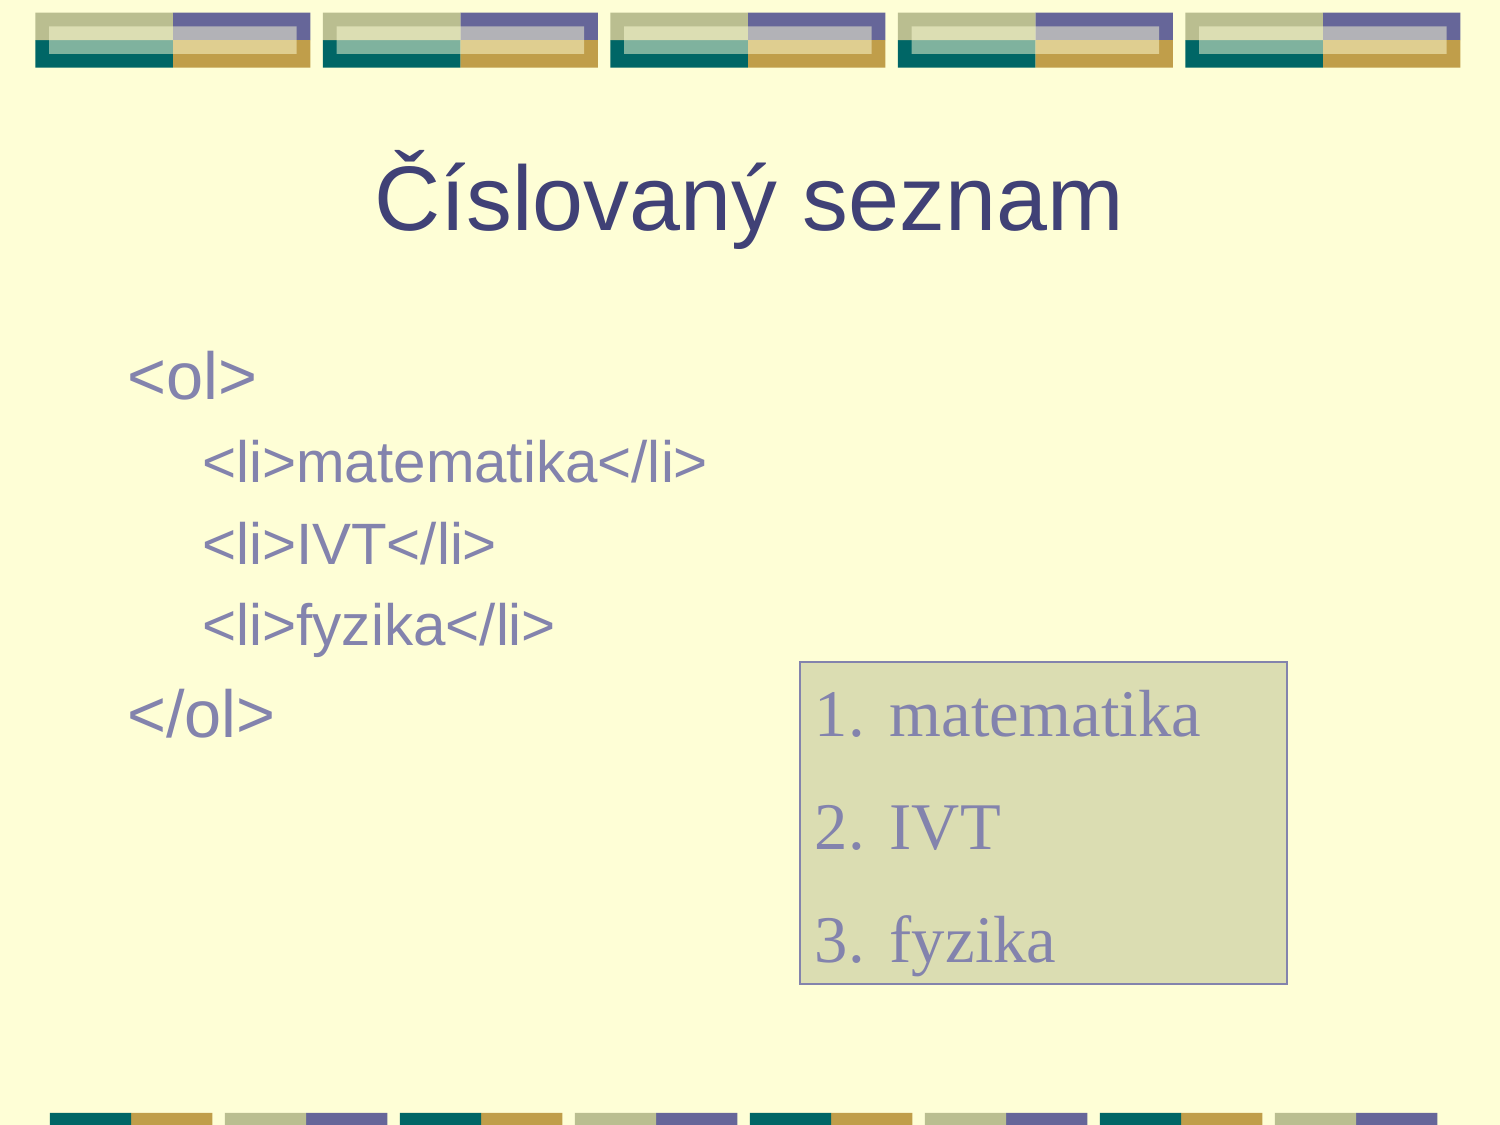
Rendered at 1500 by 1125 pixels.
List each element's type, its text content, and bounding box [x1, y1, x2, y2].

title Číslovaný seznam [112, 99, 1388, 288]
list <ol> <li>matematika</li> <li>IVT</li> <li>fyzika</li> </ol> [112, 324, 1388, 1000]
text_box matematika IVT fyzika [800, 662, 1288, 984]
